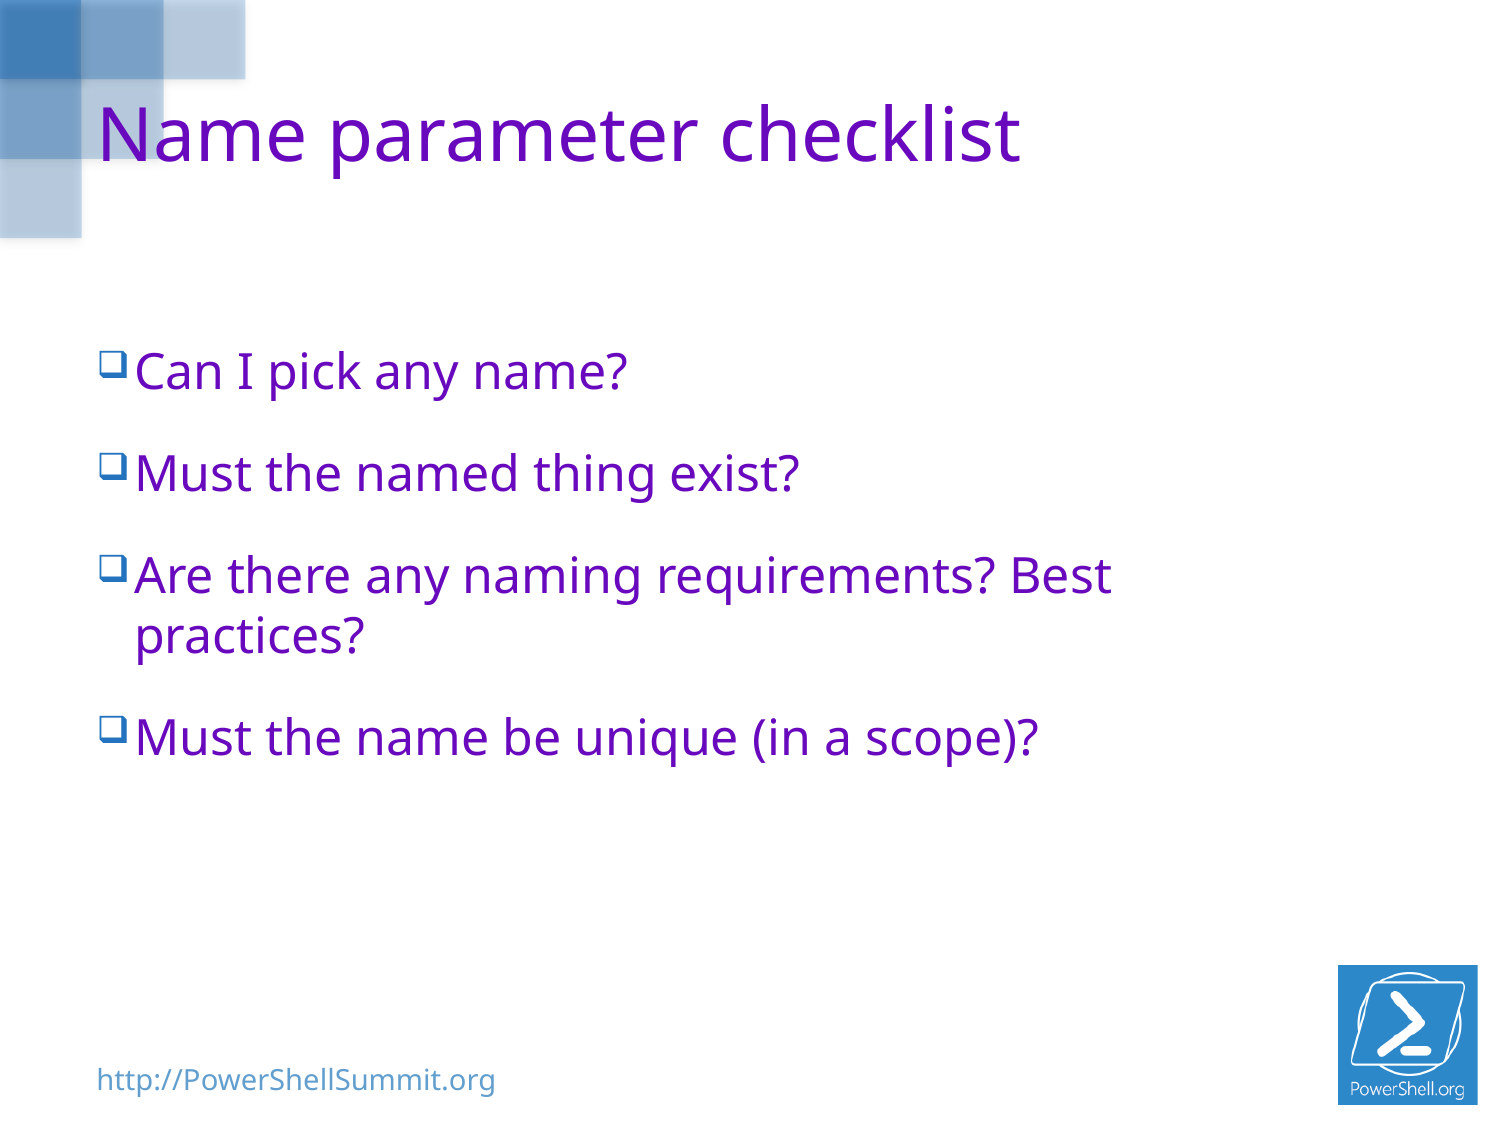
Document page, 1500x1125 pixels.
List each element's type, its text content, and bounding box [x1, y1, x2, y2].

picture [1338, 965, 1478, 1105]
text_box Can I pick any name? Must the named thing exist? Are there any naming requirements? Best practices? Must the name be unique (in a scope)? [81, 332, 1322, 1013]
title Name parameter checklist [81, 79, 1322, 263]
